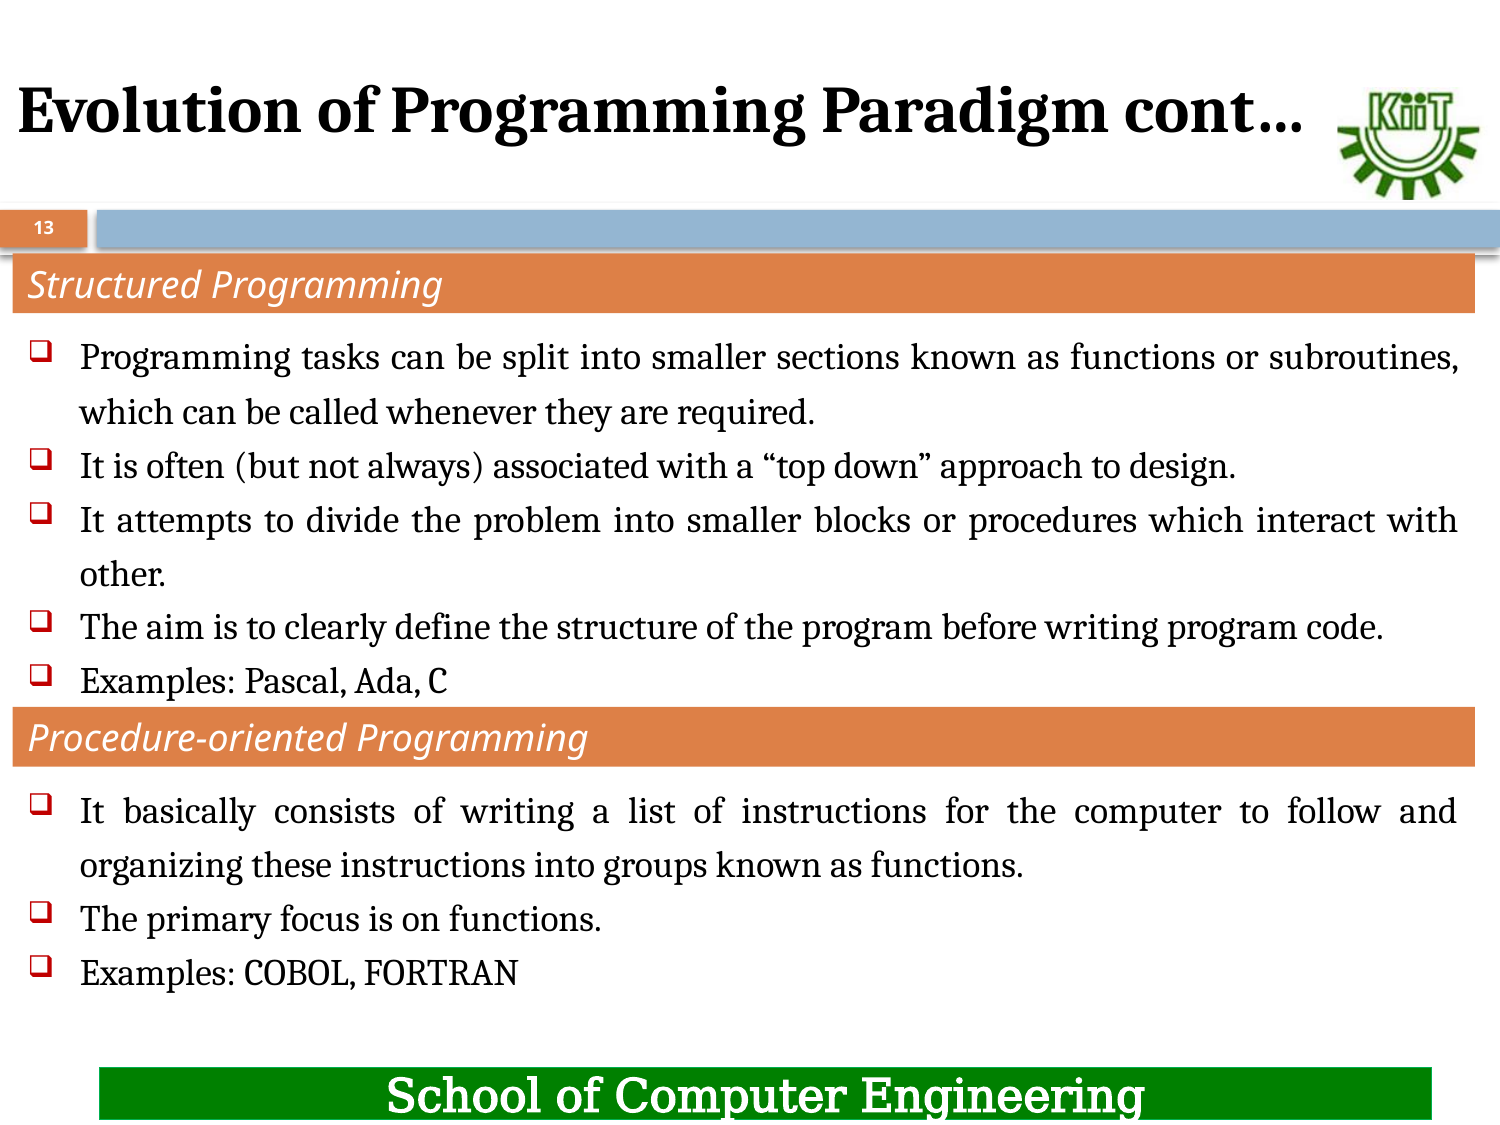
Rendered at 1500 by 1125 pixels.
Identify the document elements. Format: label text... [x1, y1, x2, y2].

slide_number 13 [0, 208, 88, 249]
text_box Procedure-oriented Programming [12, 706, 1475, 767]
picture [1337, 87, 1491, 201]
footer School of Computer Engineering [99, 1067, 1432, 1120]
text_box Structured Programming [12, 253, 1475, 314]
text_box Programming tasks can be split into smaller sections known as functions or subroutines, which can be called whenever they are required. It is often (but not always) associated with a “top down” approach to design. It attempts to divide the problem into smaller blocks or procedures which interact with other. The aim is to clearly define the structure of the program before writing program code. Examples: Pascal, Ada, C [12, 316, 1475, 700]
text_box It basically consists of writing a list of instructions for the computer to follow and organizing these instructions into groups known as functions. The primary focus is on functions. Examples: COBOL, FORTRAN [12, 769, 1475, 1020]
title Evolution of Programming Paradigm cont… [1, 24, 1453, 188]
